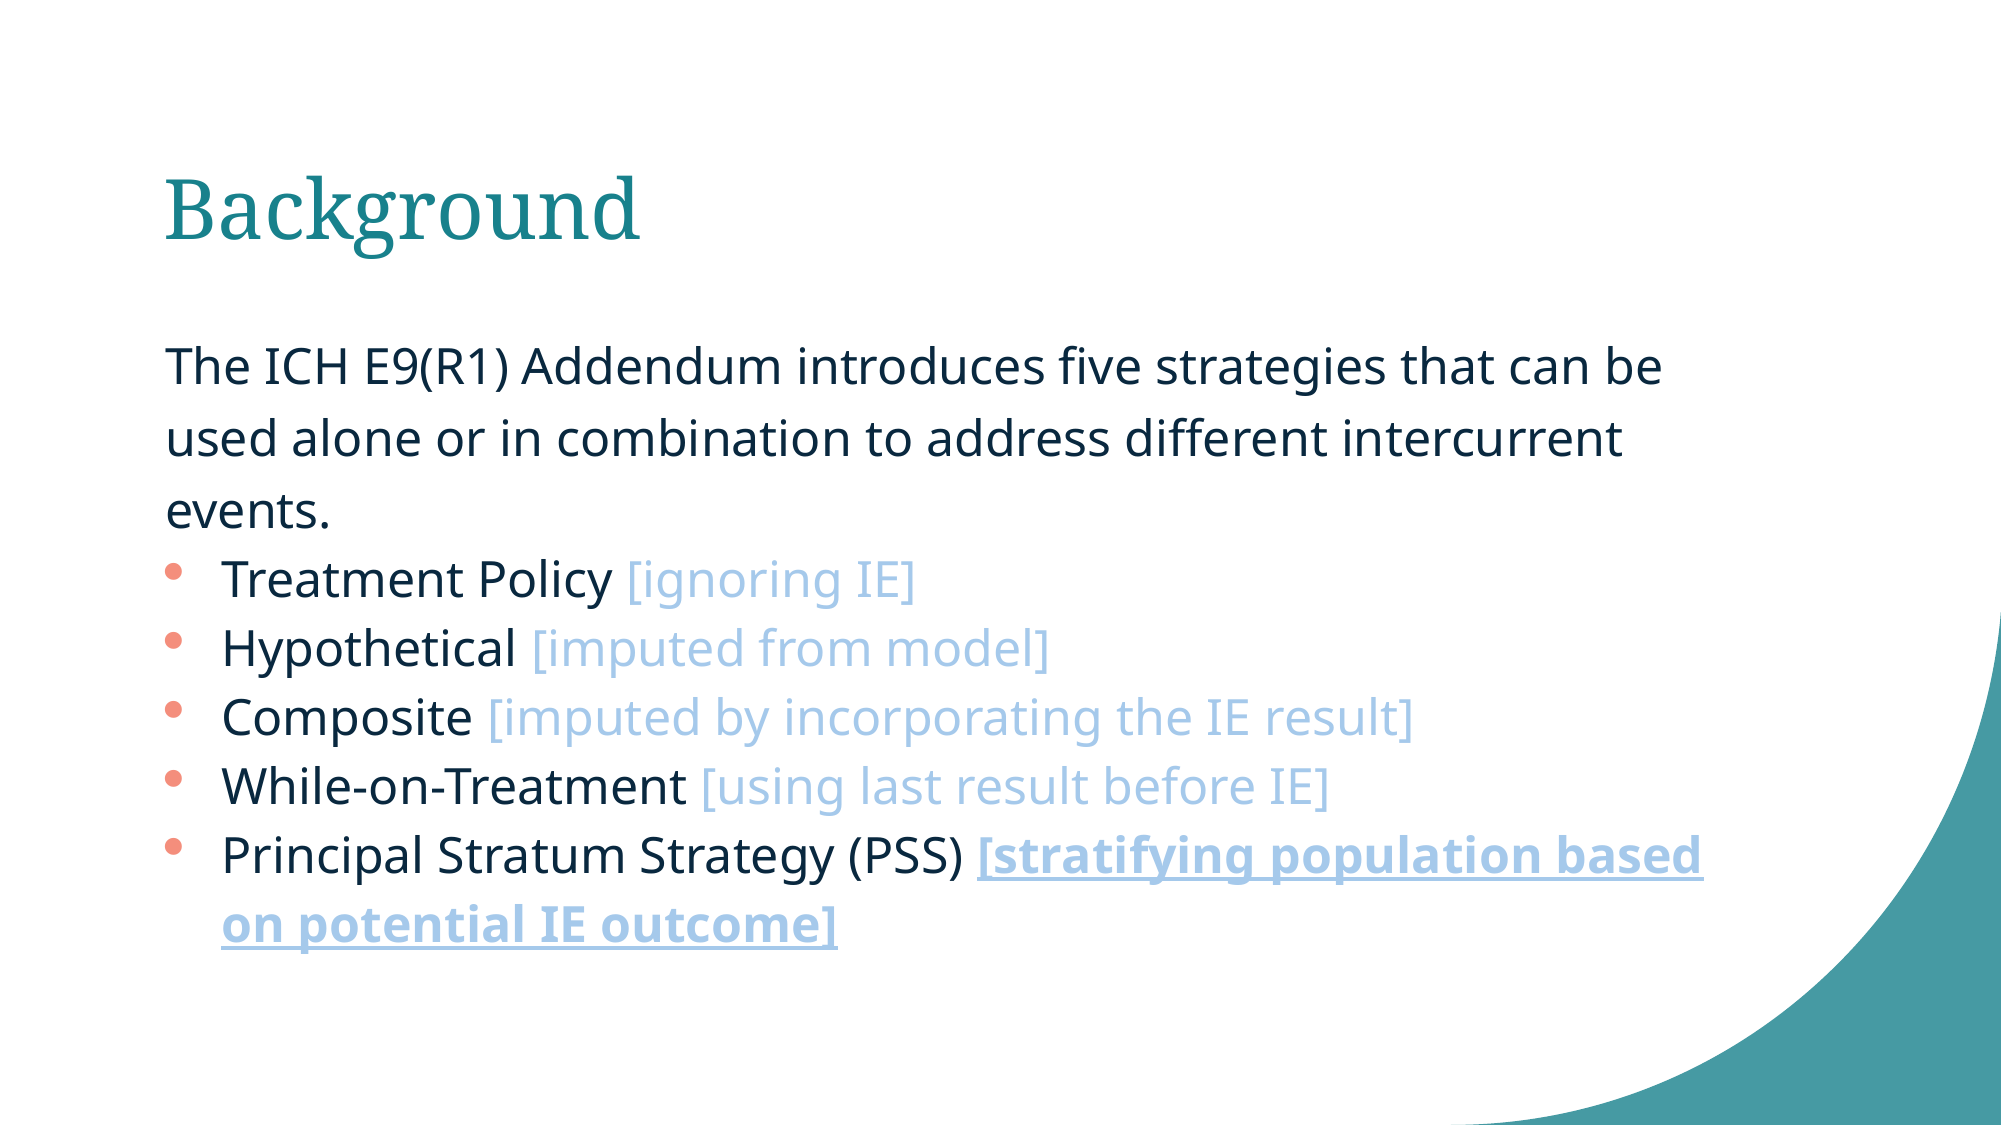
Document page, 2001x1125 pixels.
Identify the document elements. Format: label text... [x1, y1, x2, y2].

list The ICH E9(R1) Addendum introduces five strategies that can be used alone or in combination to address different intercurrent events. Treatment Policy [ignoring IE] Hypothetical [imputed from model] Composite [imputed by incorporating the IE result] While-on-Treatment [using last result before IE] Principal Stratum Strategy (PSS) [stratifying population based on potential IE outcome] [150, 314, 1777, 992]
title Background [148, 96, 1775, 315]
